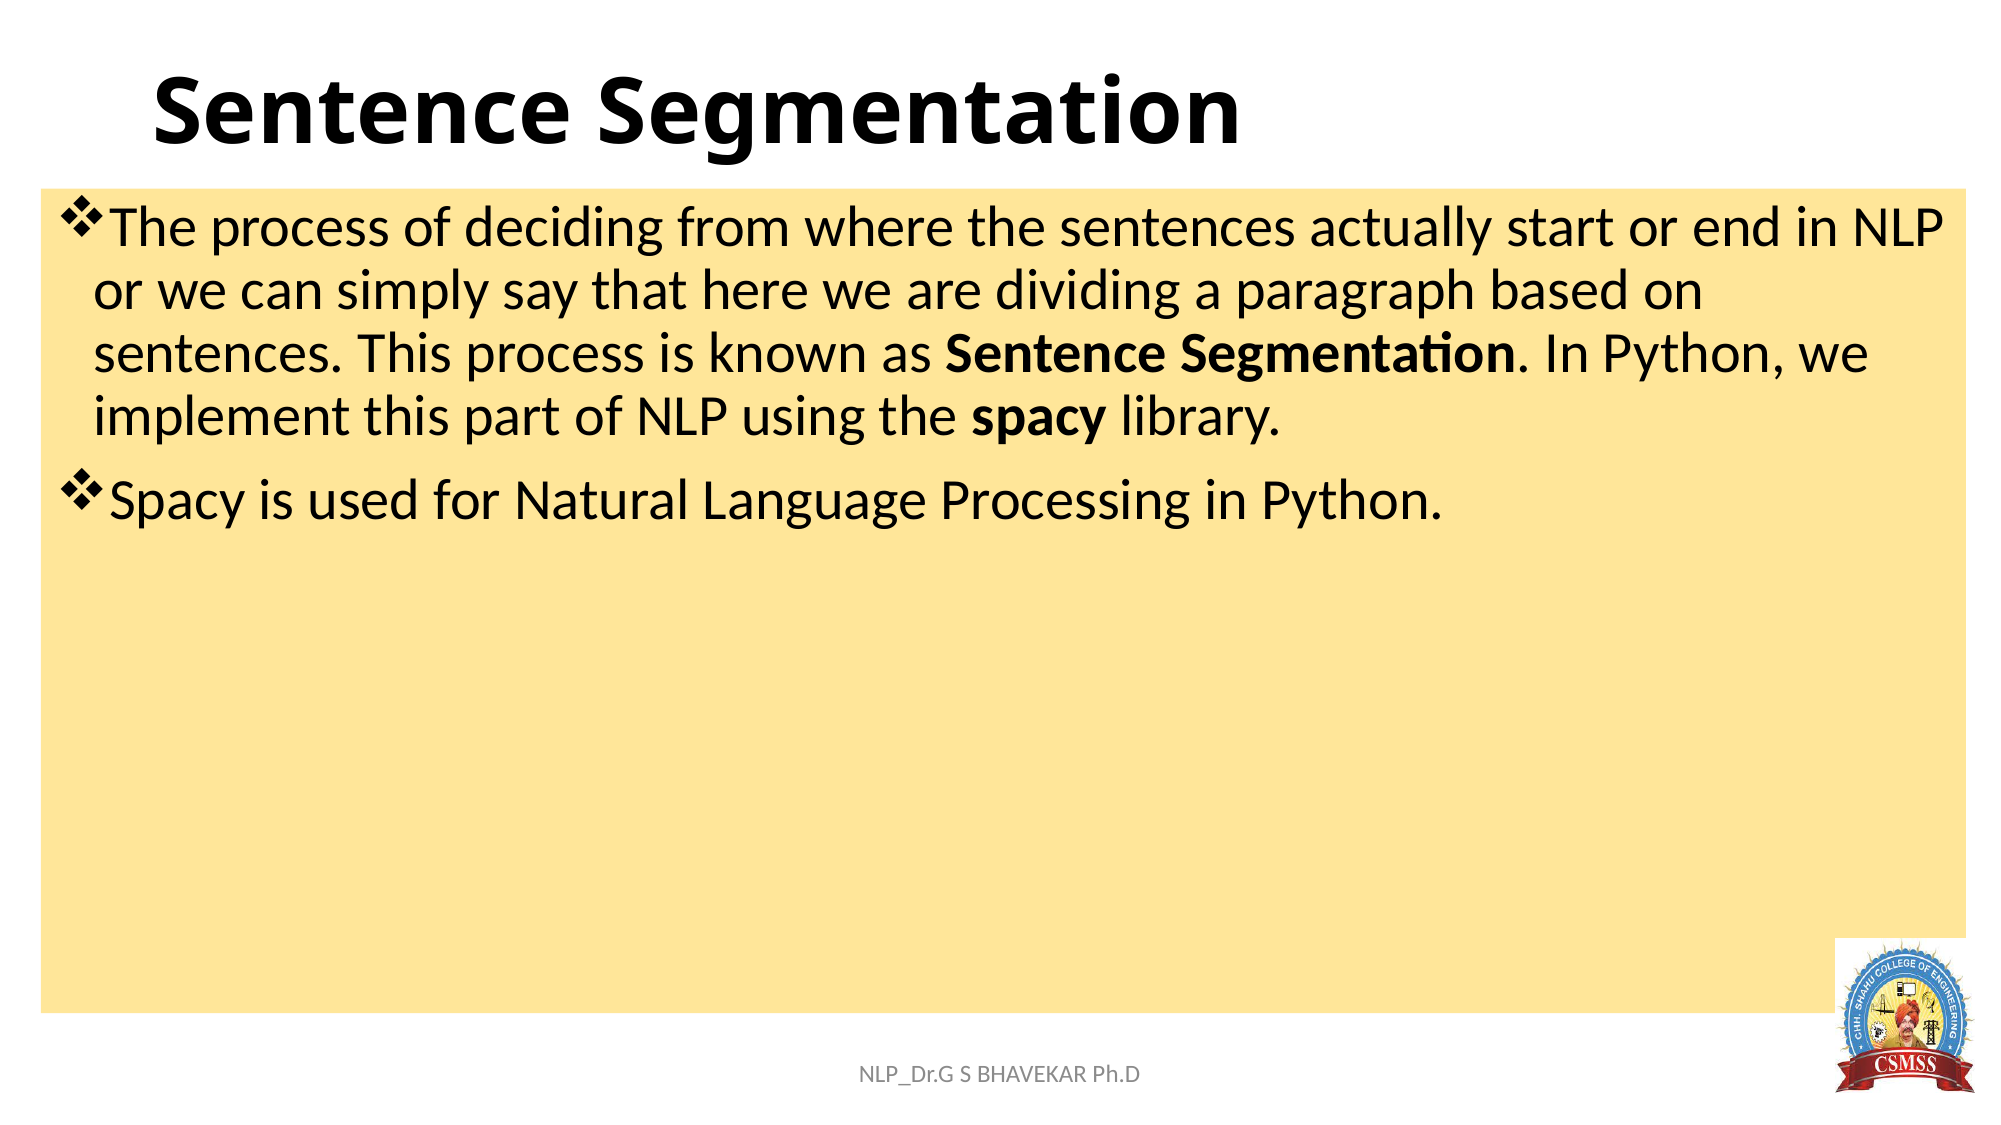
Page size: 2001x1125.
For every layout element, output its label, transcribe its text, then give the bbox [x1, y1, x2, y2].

list The process of deciding from where the sentences actually start or end in NLP or we can simply say that here we are dividing a paragraph based on sentences. This process is known as Sentence Segmentation. In Python, we implement this part of NLP using the spacy library. Spacy is used for Natural Language Processing in Python. [40, 188, 1966, 1014]
footer NLP_Dr.G S BHAVEKAR Ph.D [662, 1042, 1338, 1103]
title Sentence Segmentation [137, 59, 1863, 188]
picture [1835, 938, 1975, 1093]
